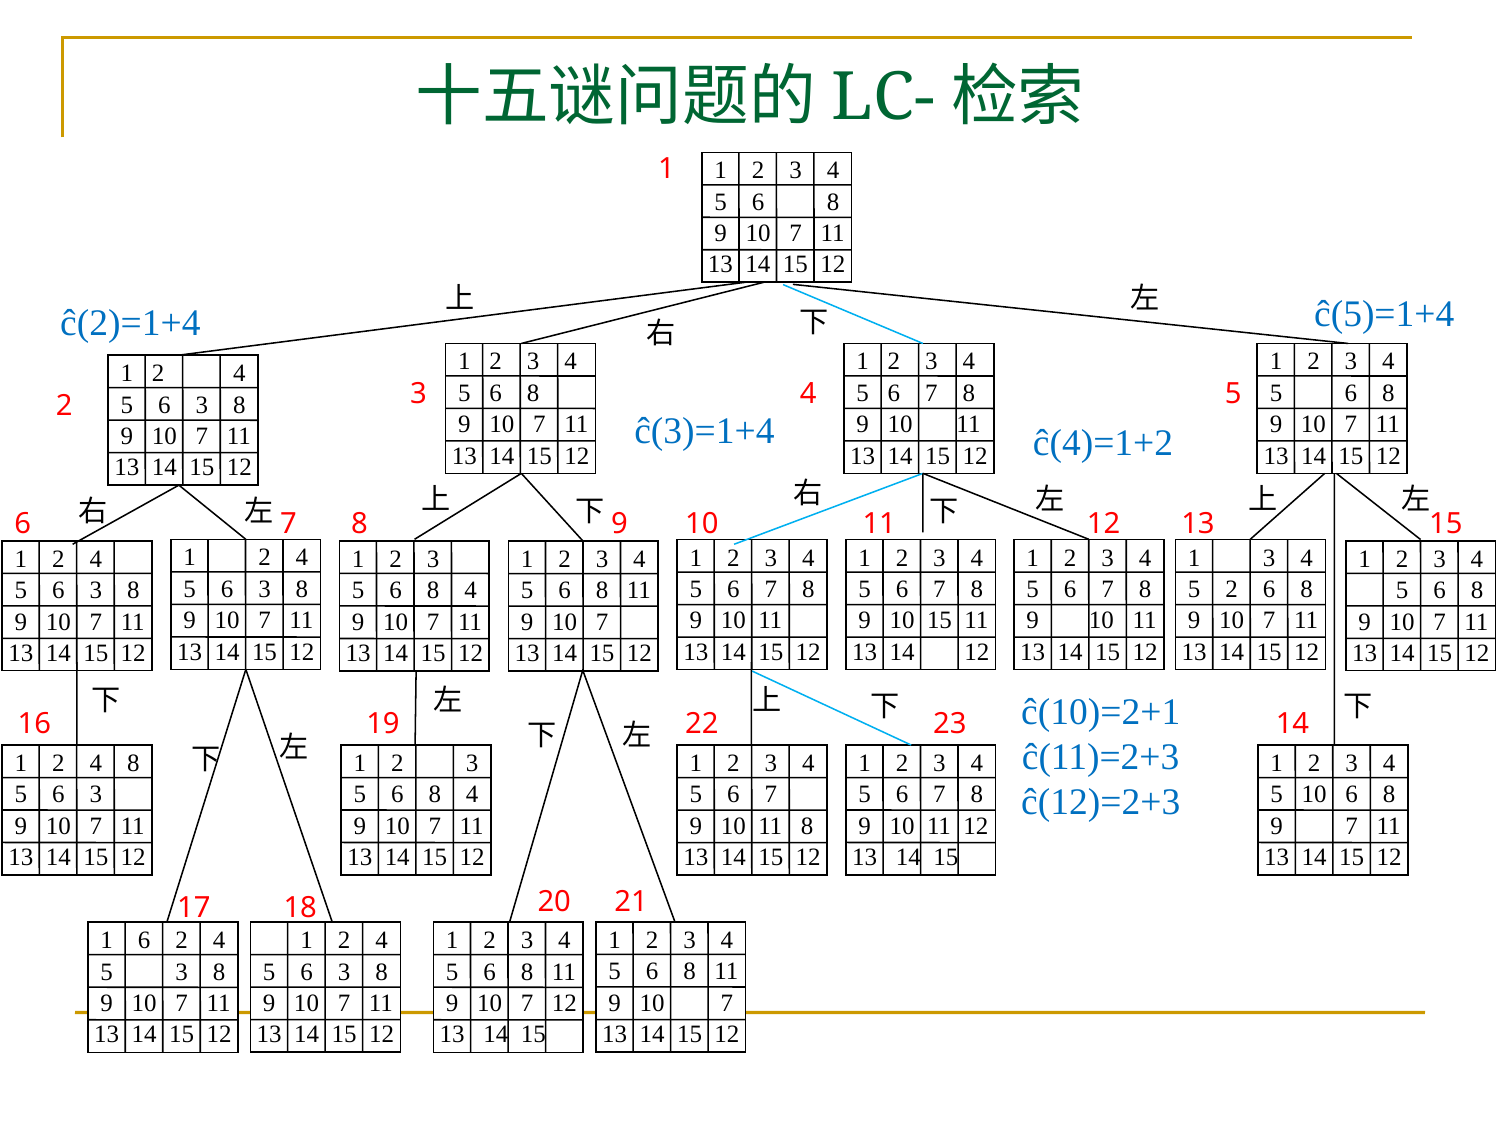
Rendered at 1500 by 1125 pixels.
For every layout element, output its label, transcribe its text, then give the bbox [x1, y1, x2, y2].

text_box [1, 152, 1496, 1053]
title 十五谜问题的LC-检索 [74, 45, 1426, 151]
